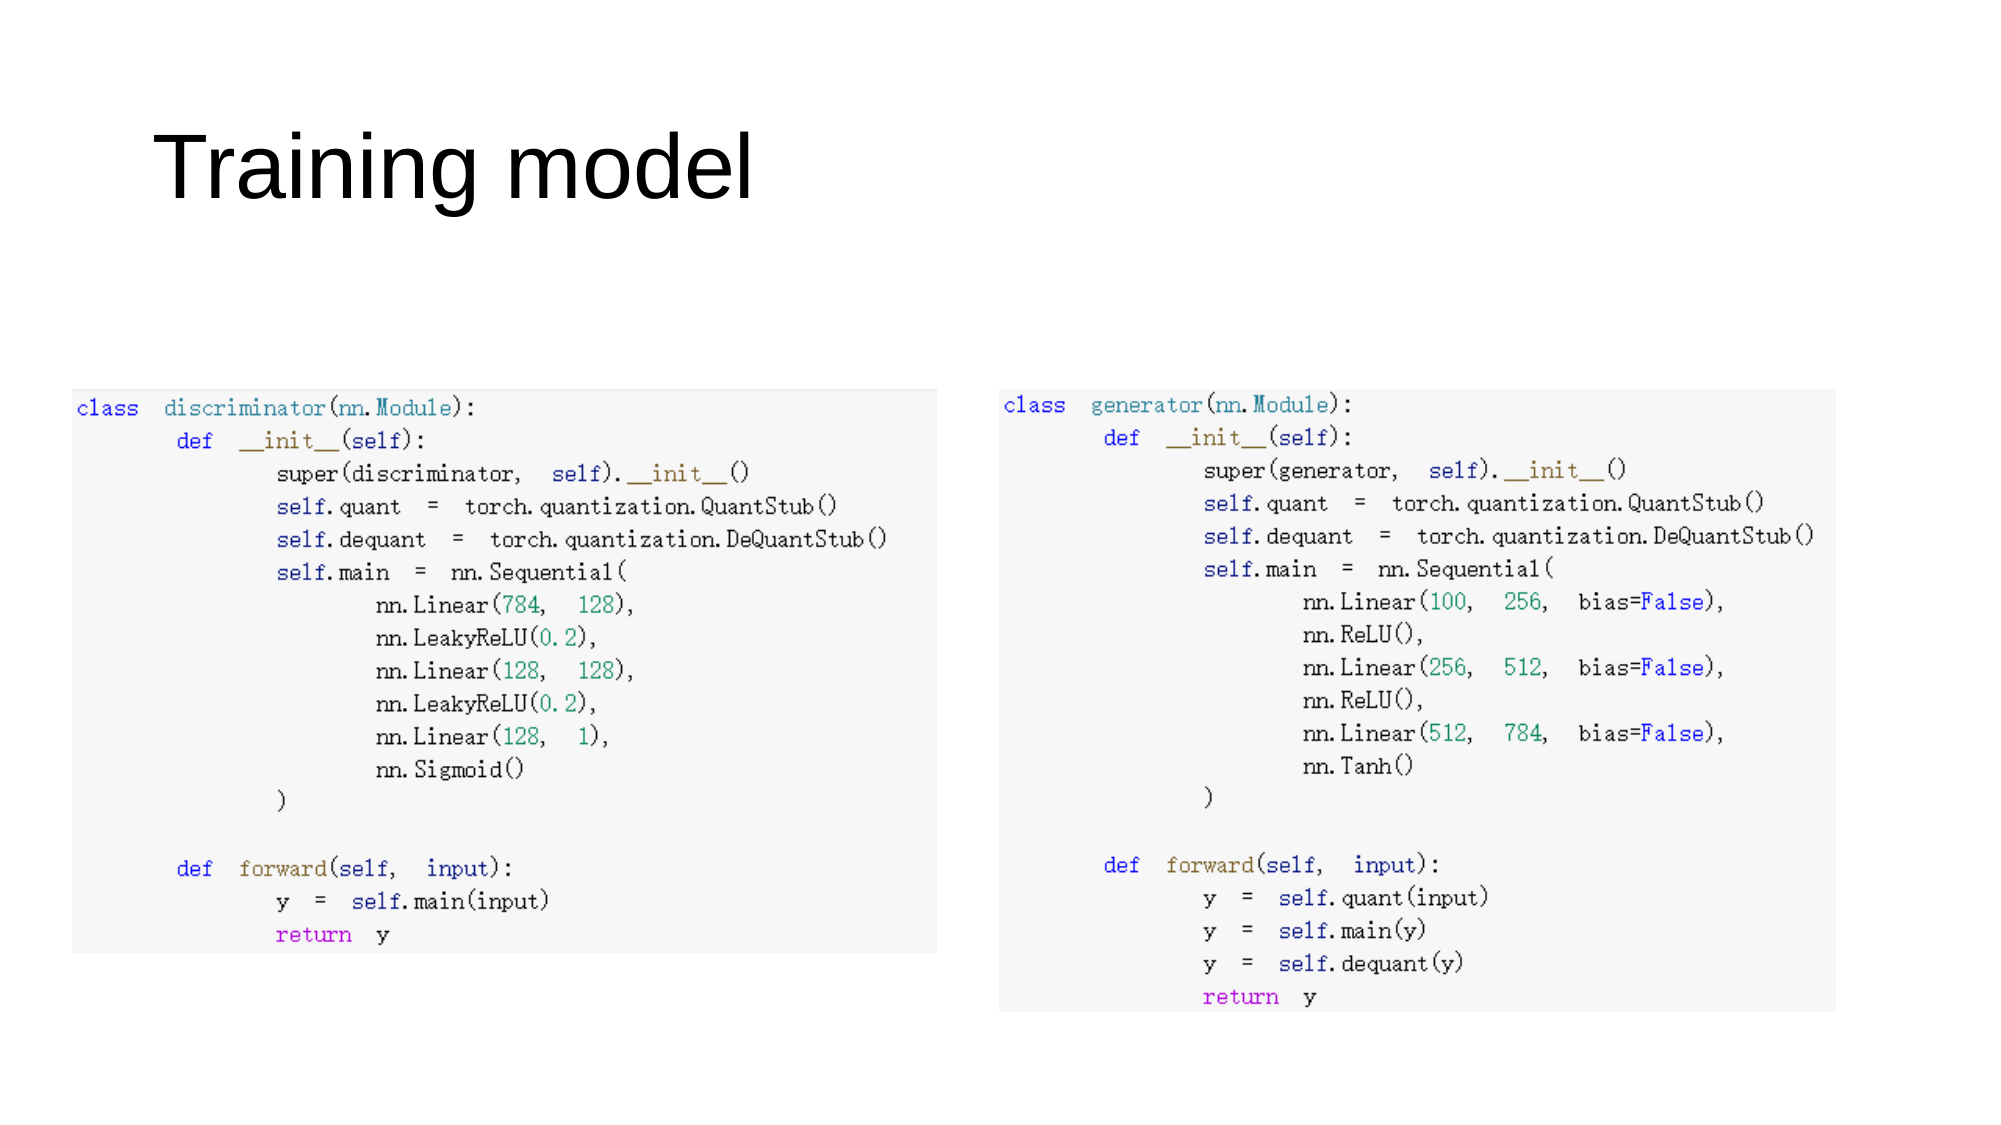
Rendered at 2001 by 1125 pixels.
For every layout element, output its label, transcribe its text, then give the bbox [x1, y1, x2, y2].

picture [999, 389, 1836, 1012]
title Training model [137, 59, 1863, 278]
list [72, 389, 937, 953]
